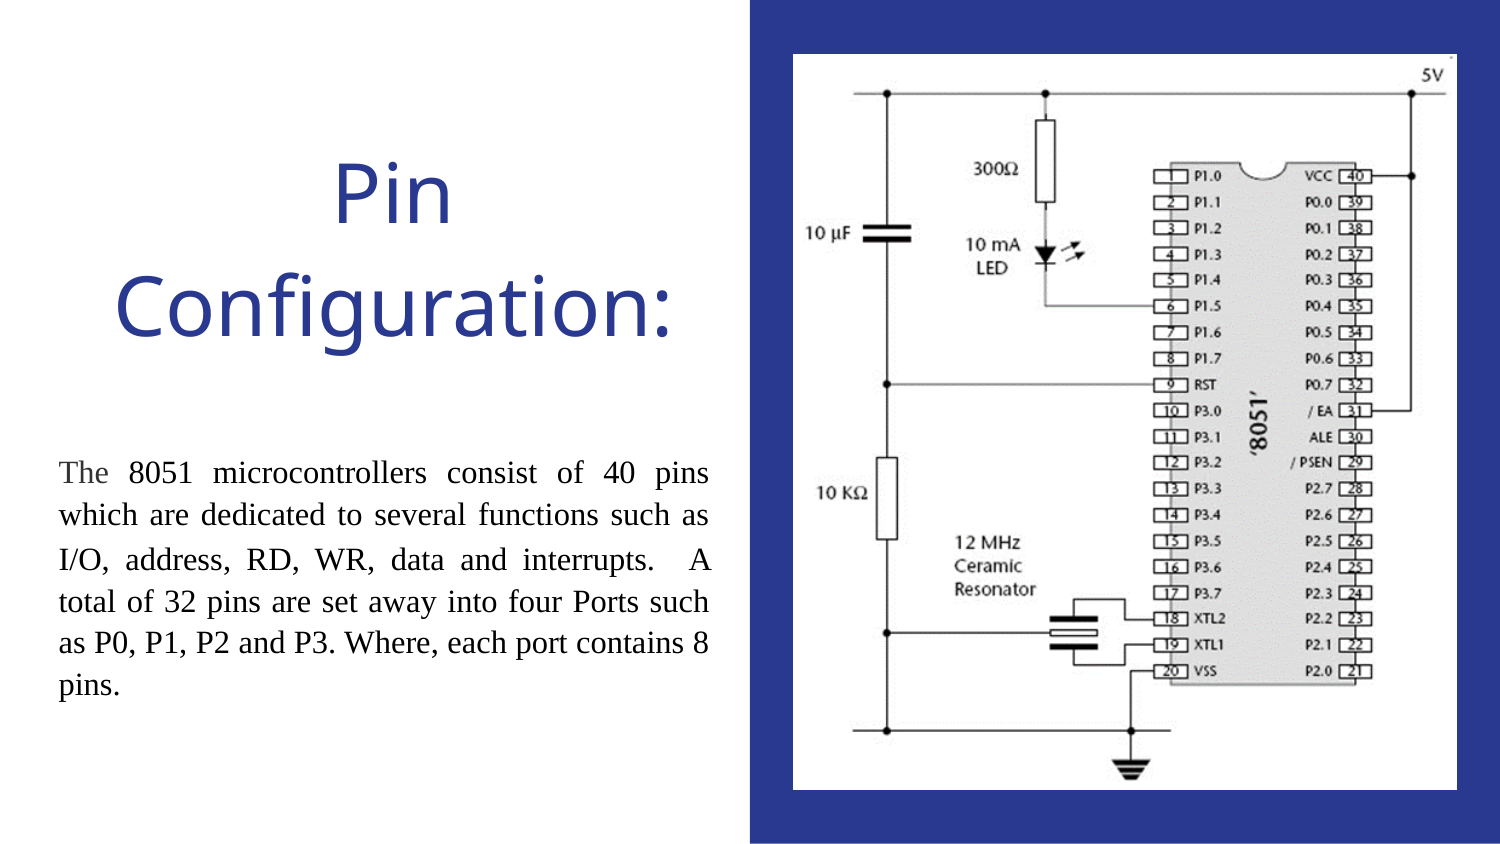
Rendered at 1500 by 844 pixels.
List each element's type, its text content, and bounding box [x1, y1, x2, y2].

picture [792, 54, 1458, 790]
title Pin Configuration: [61, 118, 726, 376]
subtitle The 8051 microcontrollers consist of 40 pins which are dedicated to several functions such as I/O, address, RD, WR, data and interrupts. A total of 32 pins are set away into four Ports such as P0, P1, P2 and P3. Where, each port contains 8 pins. [43, 434, 726, 725]
